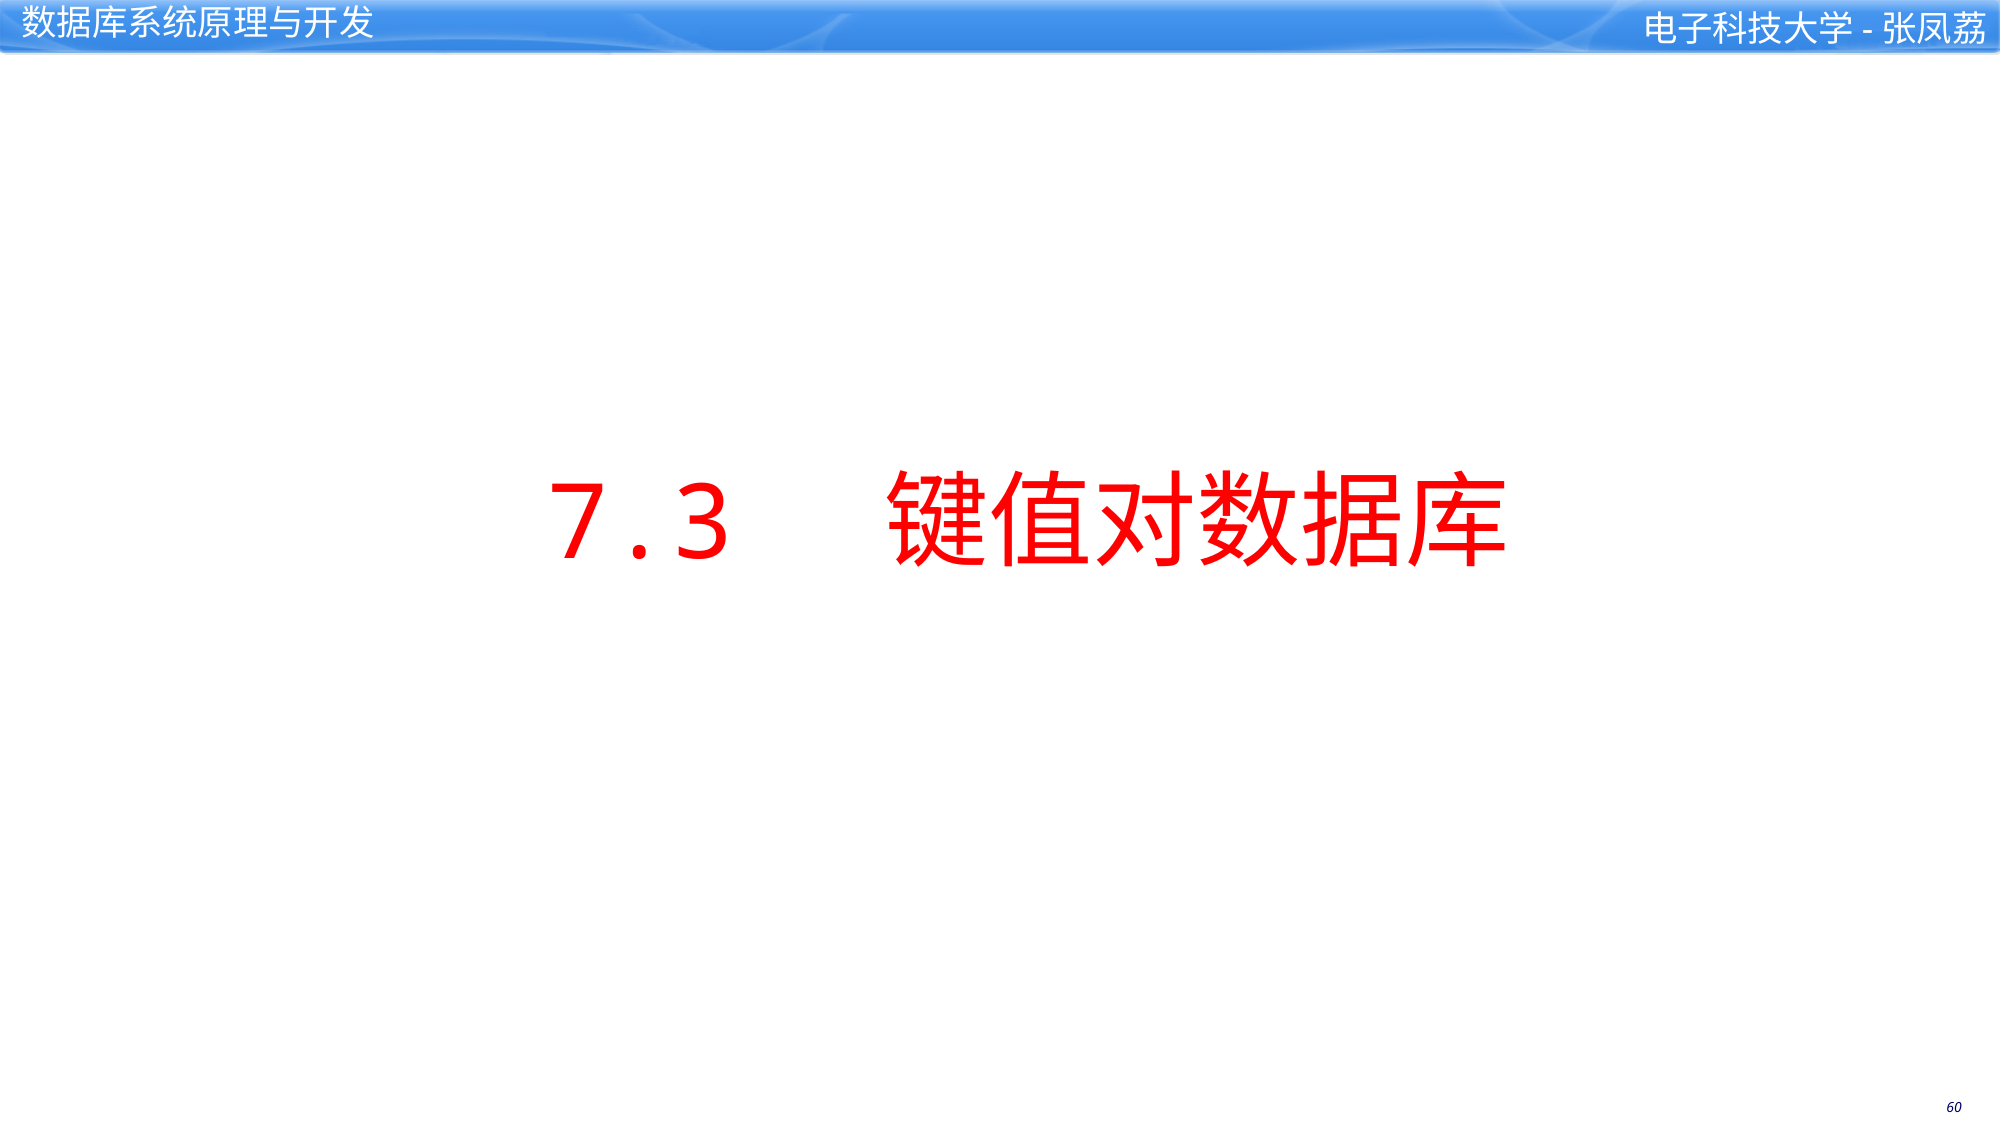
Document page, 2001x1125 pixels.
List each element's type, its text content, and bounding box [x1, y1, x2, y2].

text_box 7.3 键值对数据库 [299, 449, 1757, 585]
picture [0, 0, 2000, 55]
